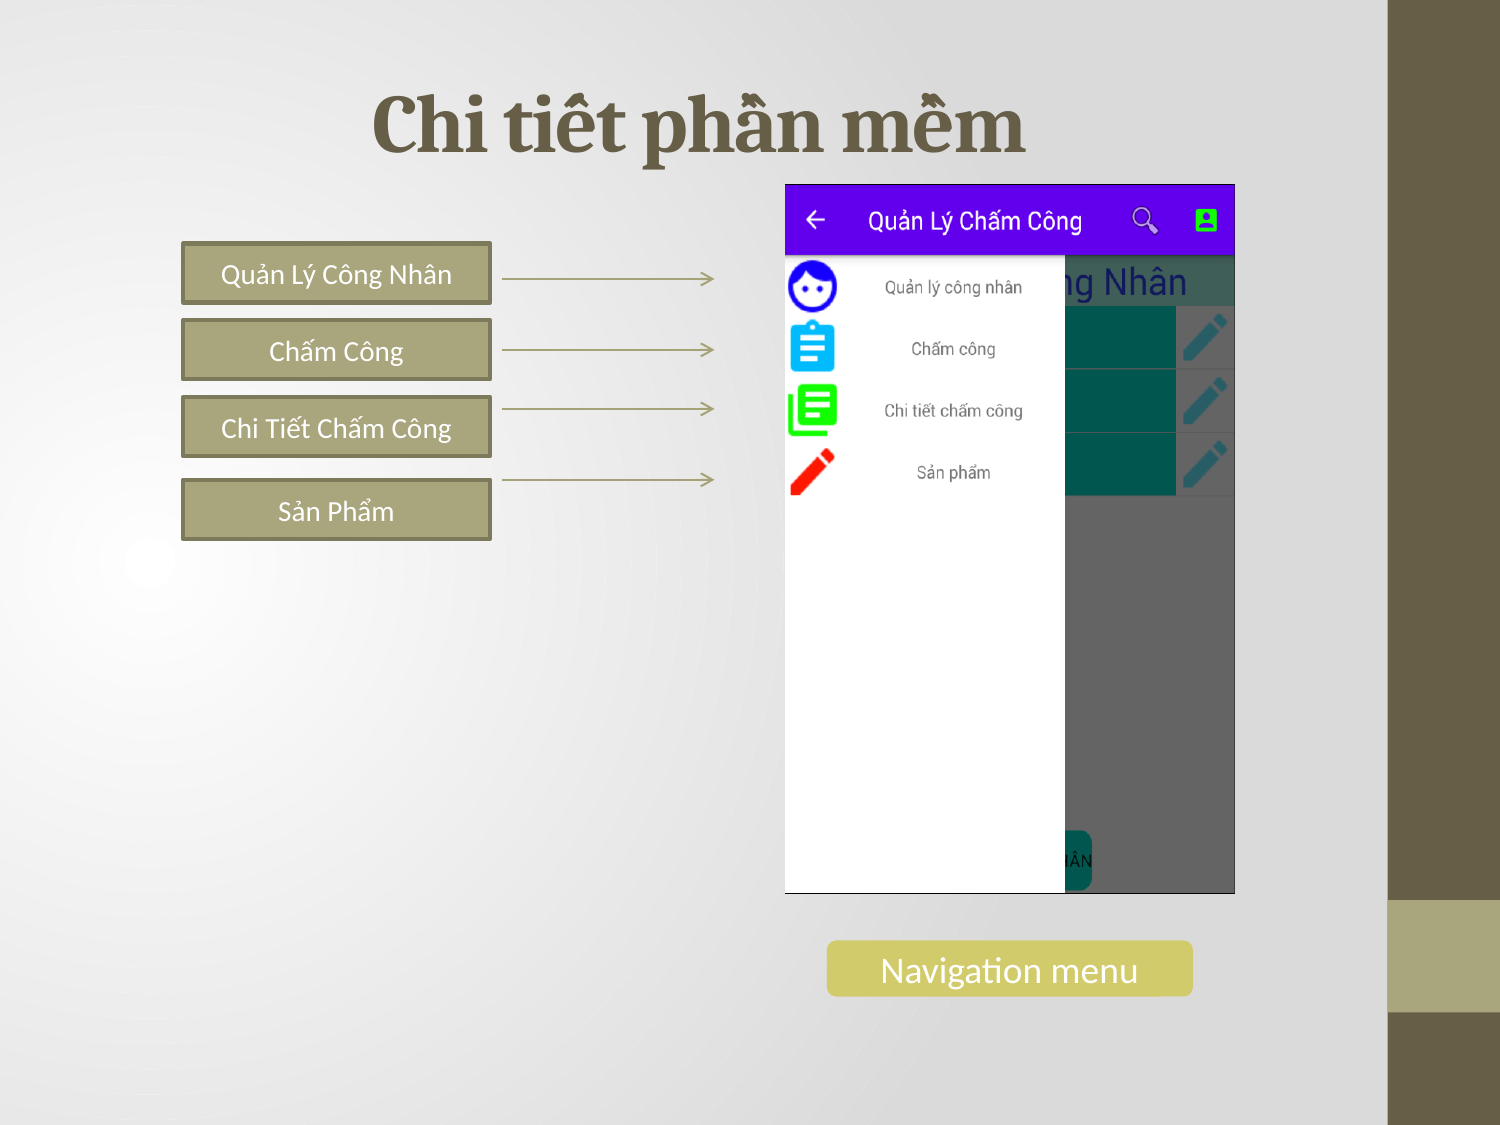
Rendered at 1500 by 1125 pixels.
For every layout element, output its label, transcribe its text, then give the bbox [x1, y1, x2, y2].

text_box Chi Tiết Chấm Công [181, 395, 492, 458]
text_box Navigation menu [826, 940, 1193, 997]
text_box Sản Phẩm [181, 478, 492, 541]
text_box Chấm Công [181, 318, 492, 381]
picture [784, 183, 1235, 894]
text_box Quản Lý Công Nhân [181, 241, 492, 305]
title Chi tiết phần mềm [75, 19, 1325, 220]
